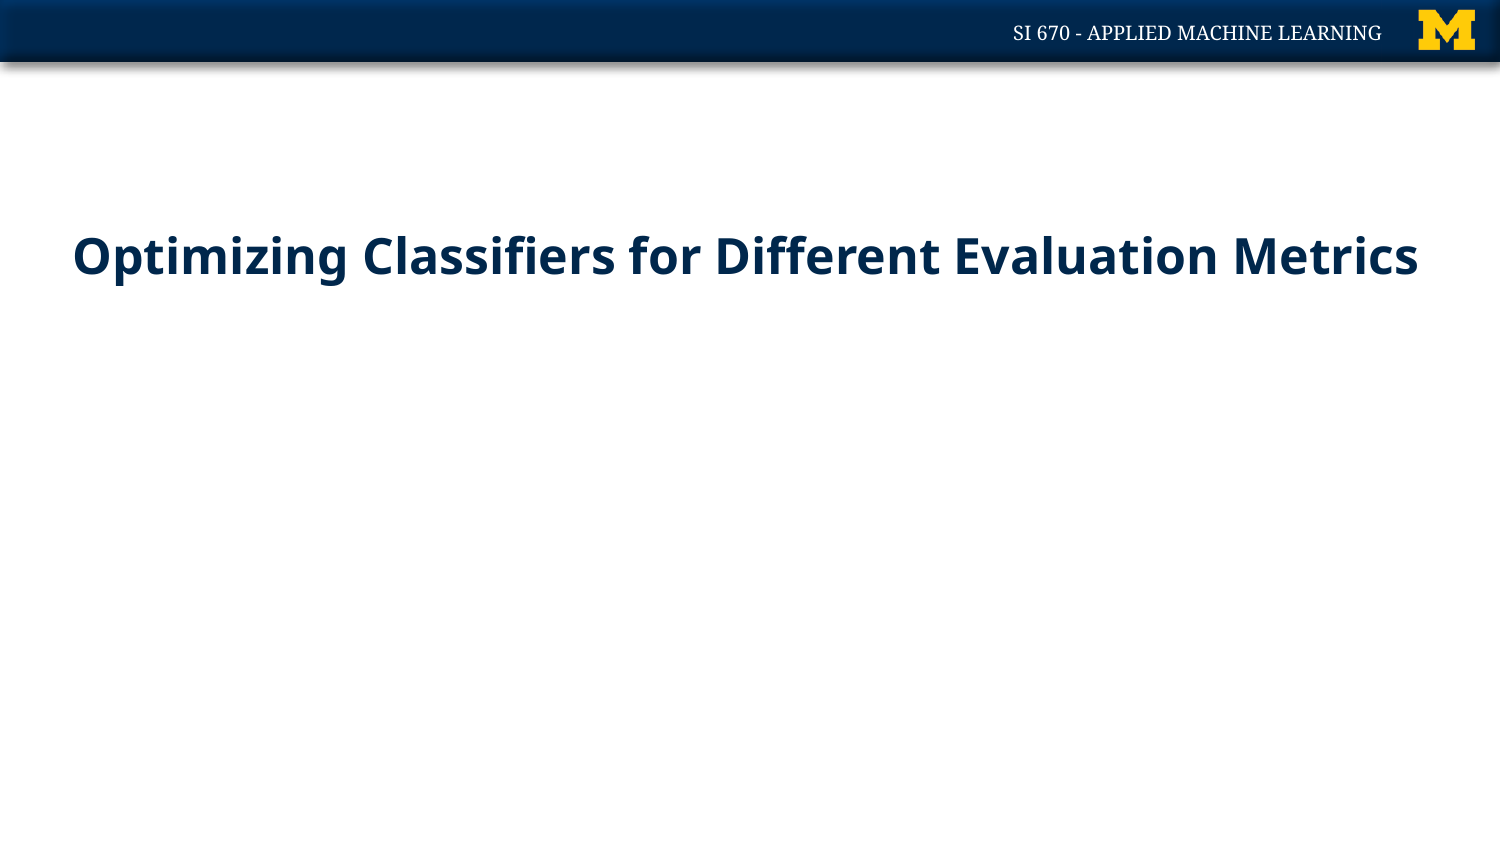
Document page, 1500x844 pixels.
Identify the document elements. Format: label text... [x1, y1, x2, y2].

title Optimizing Classifiers for Different Evaluation Metrics [10, 129, 1483, 395]
picture [0, 0, 1500, 844]
